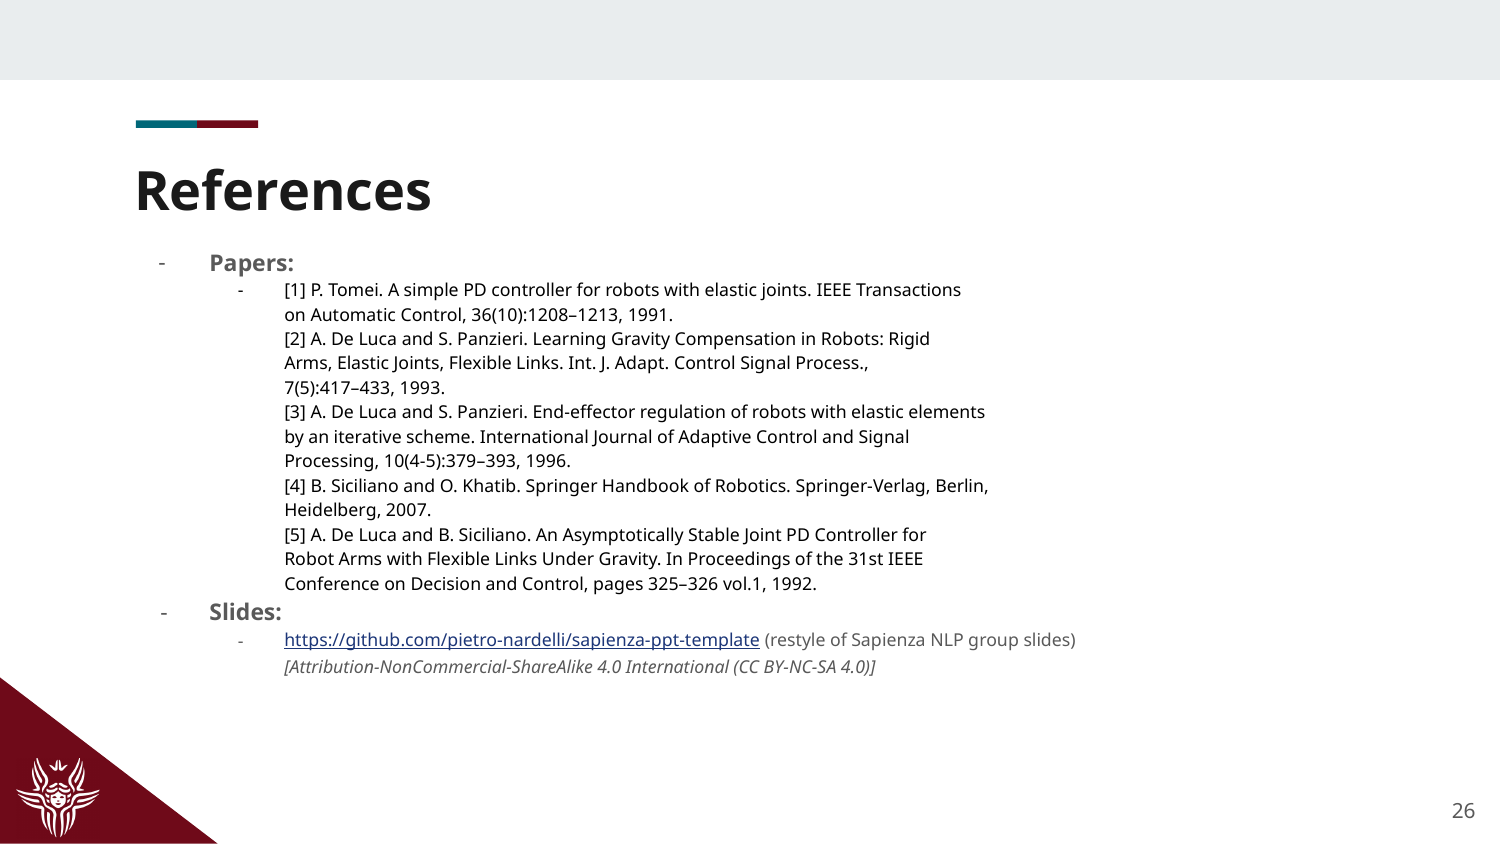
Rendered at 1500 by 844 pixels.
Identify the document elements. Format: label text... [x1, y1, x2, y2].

slide_number ‹#› [1400, 779, 1491, 844]
picture [16, 758, 100, 839]
list Papers: [1] P. Tomei. A simple PD controller for robots with elastic joints. IEEE Transactions on Automatic Control, 36(10):1208–1213, 1991. [2] A. De Luca and S. Panzieri. Learning Gravity Compensation in Robots: Rigid Arms, Elastic Joints, Flexible Links. Int. J. Adapt. Control Signal Process., 7(5):417–433, 1993. [3] A. De Luca and S. Panzieri. End-effector regulation of robots with elastic elements by an iterative scheme. International Journal of Adaptive Control and Signal Processing, 10(4-5):379–393, 1996. [4] B. Siciliano and O. Khatib. Springer Handbook of Robotics. Springer-Verlag, Berlin, Heidelberg, 2007. [5] A. De Luca and B. Siciliano. An Asymptotically Stable Joint PD Controller for Robot Arms with Flexible Links Under Gravity. In Proceedings of the 31st IEEE Conference on Decision and Control, pages 325–326 vol.1, 1992. Slides: https://github.com/pietro-nardelli/sapienza-ppt-template (restyle of Sapienza NLP group slides) [Attribution-NonCommercial-ShareAlike 4.0 International (CC BY-NC-SA 4.0)] [119, 229, 1381, 844]
title References [119, 141, 1381, 229]
